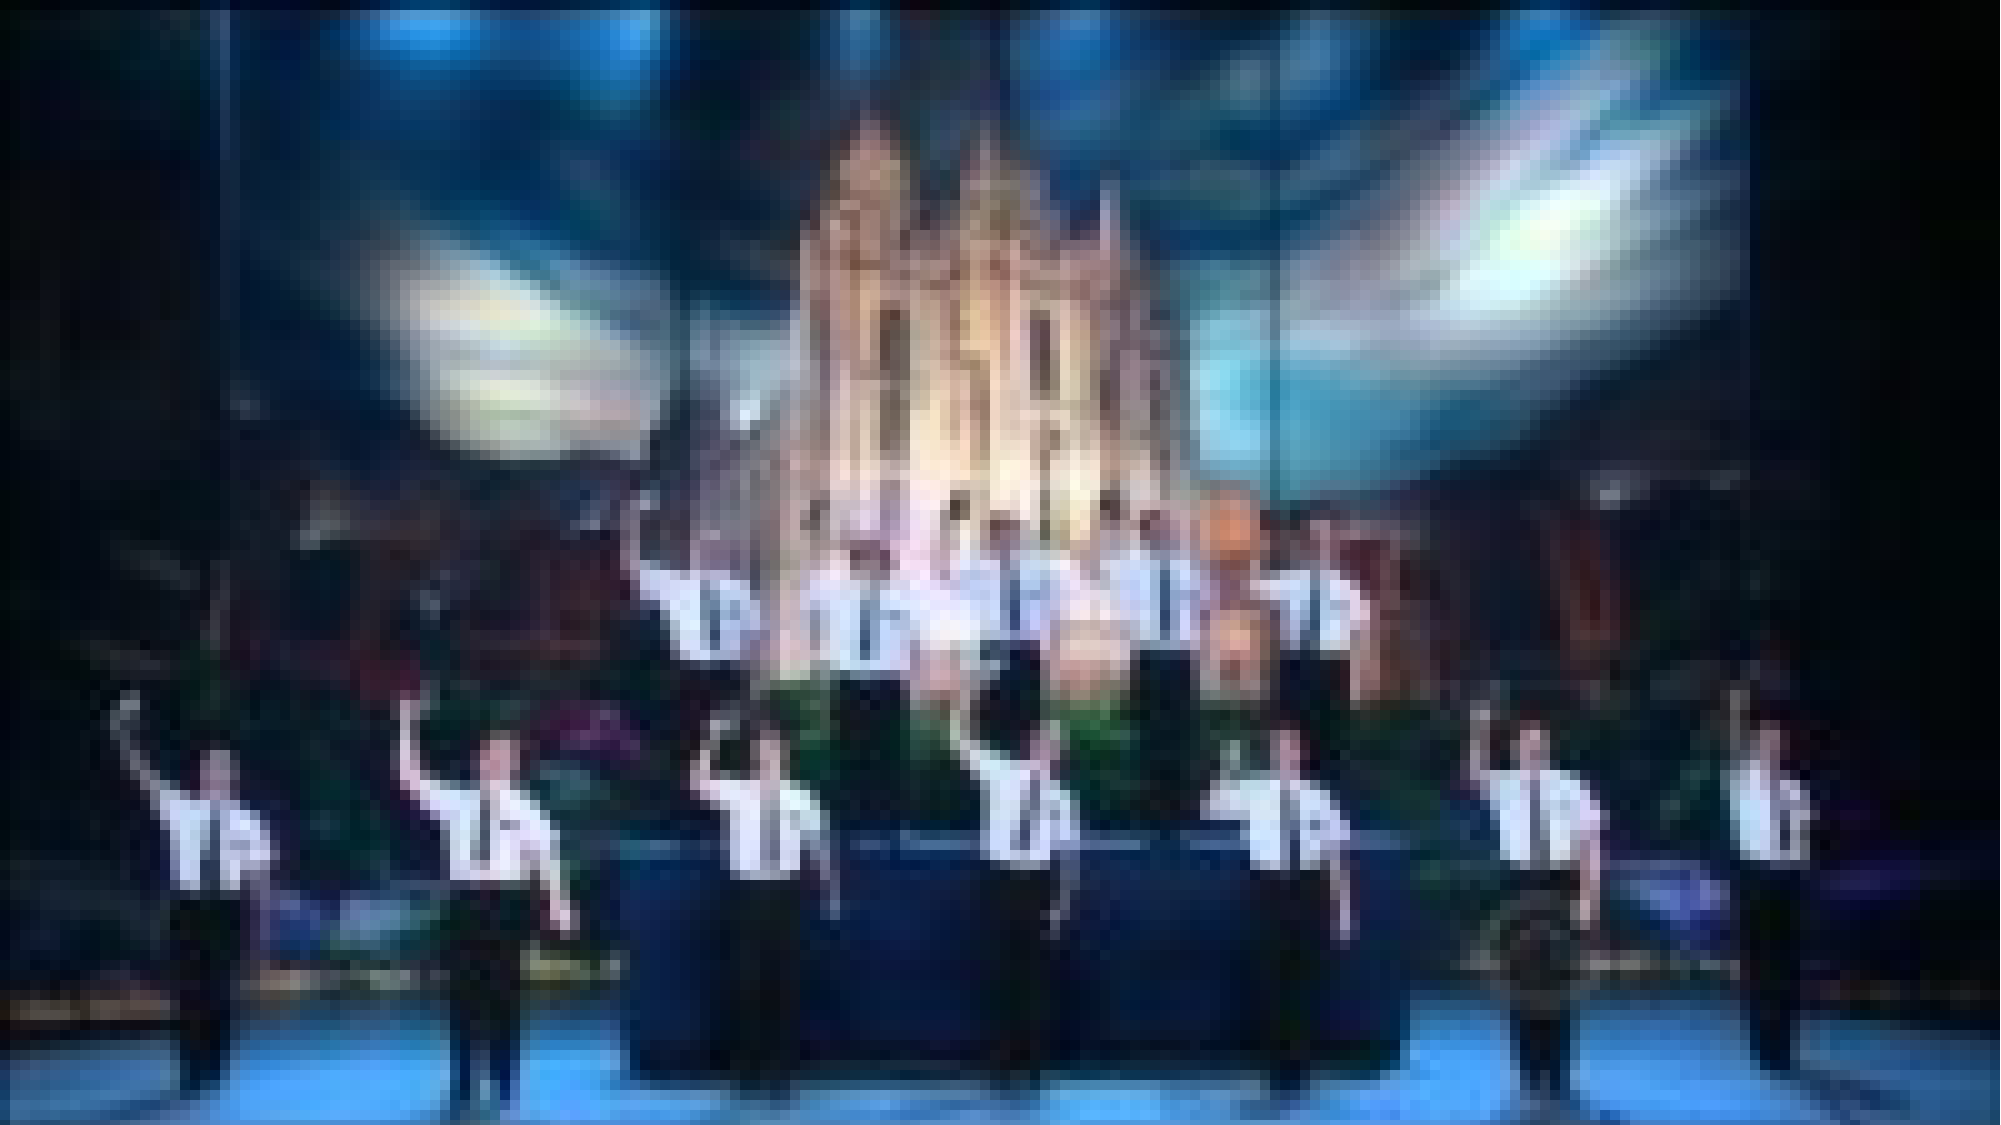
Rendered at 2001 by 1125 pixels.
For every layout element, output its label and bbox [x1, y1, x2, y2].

text_box [0, 0, 2000, 1125]
